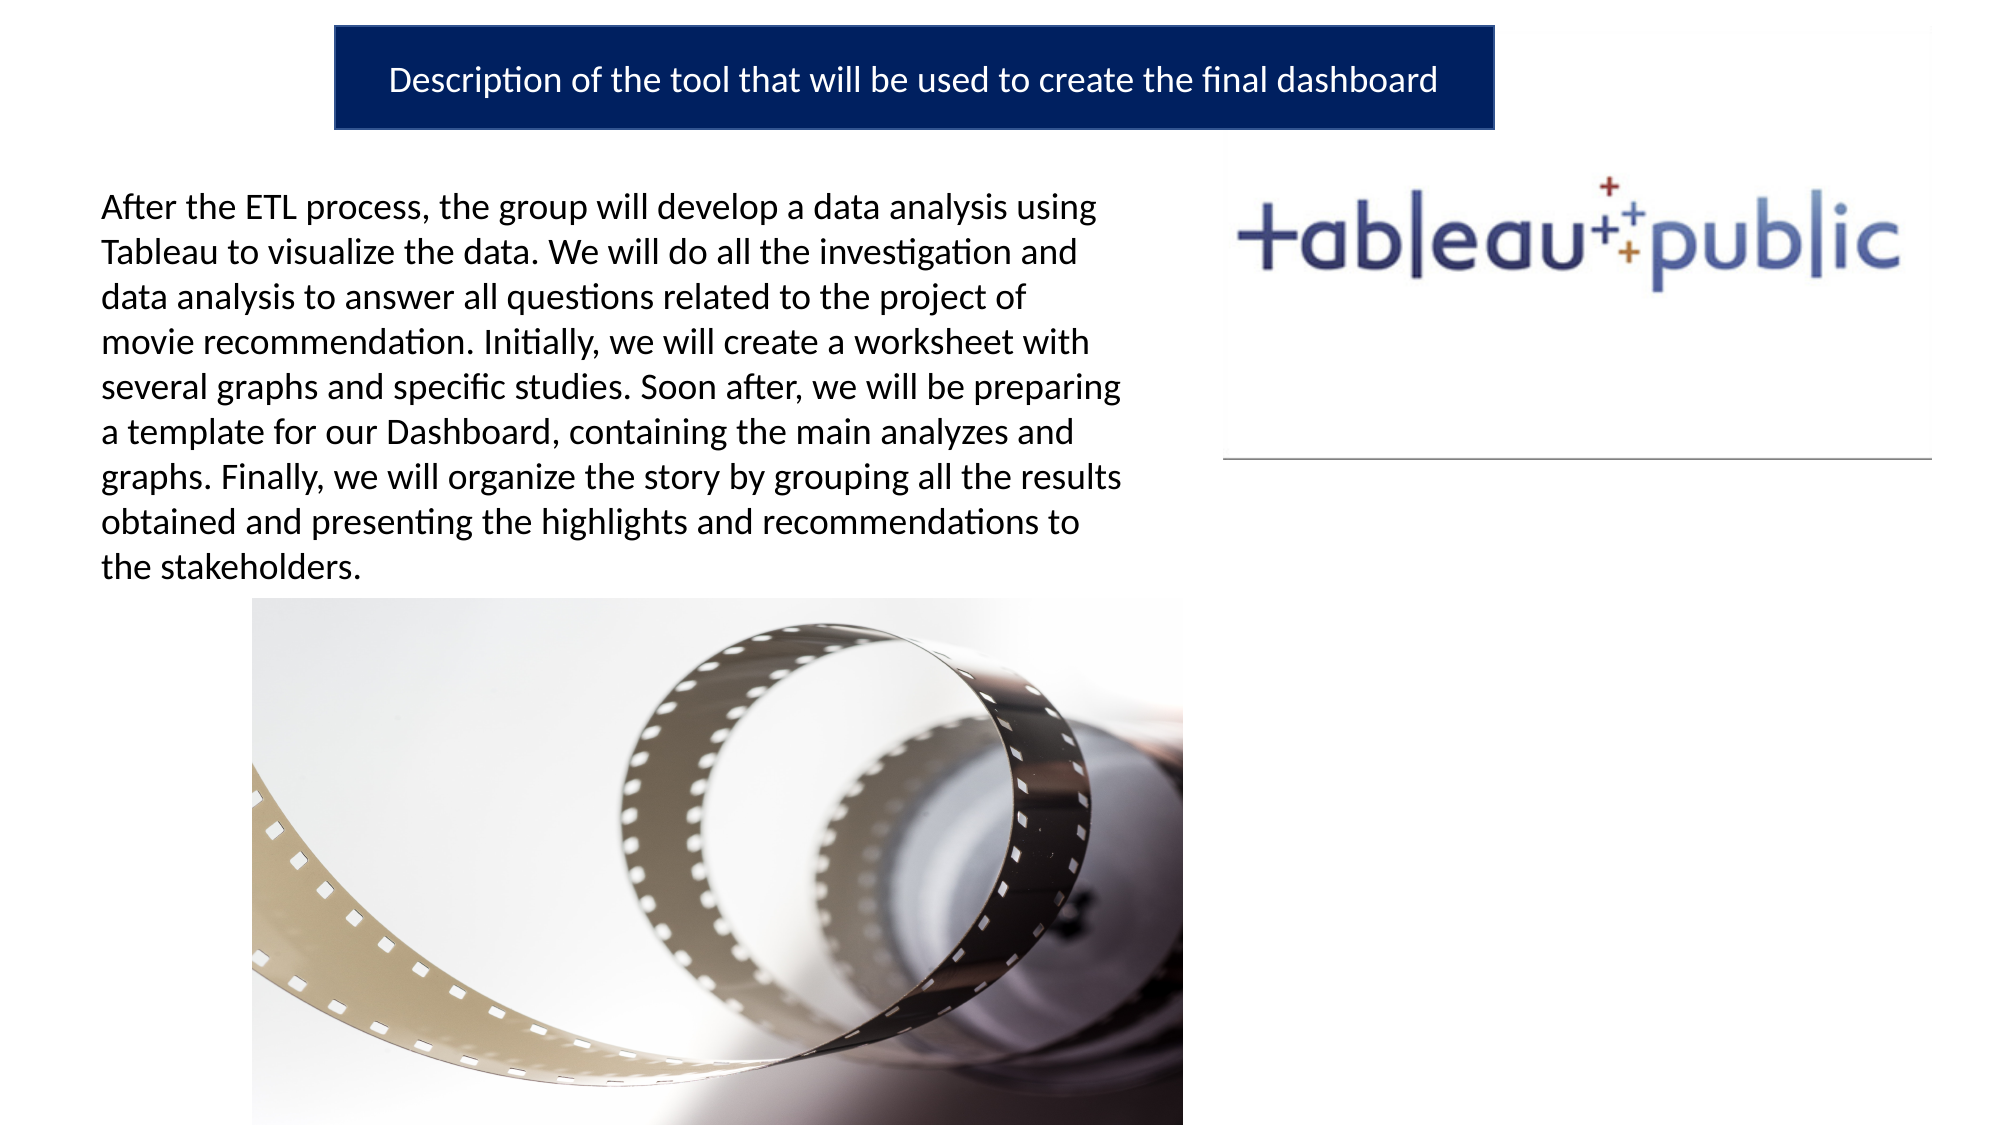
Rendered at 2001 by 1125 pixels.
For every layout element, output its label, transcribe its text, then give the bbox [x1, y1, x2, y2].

picture [1223, 26, 1932, 460]
text_box After the ETL process, the group will develop a data analysis using Tableau to visualize the data. We will do all the investigation and data analysis to answer all questions related to the project of movie recommendation. Initially, we will create a worksheet with several graphs and specific studies. Soon after, we will be preparing a template for our Dashboard, containing the main analyzes and graphs. Finally, we will organize the story by grouping all the results obtained and presenting the highlights and recommendations to the stakeholders. [86, 174, 1141, 594]
text_box Description of the tool that will be used to create the final dashboard [334, 25, 1495, 130]
picture [252, 598, 1183, 1125]
